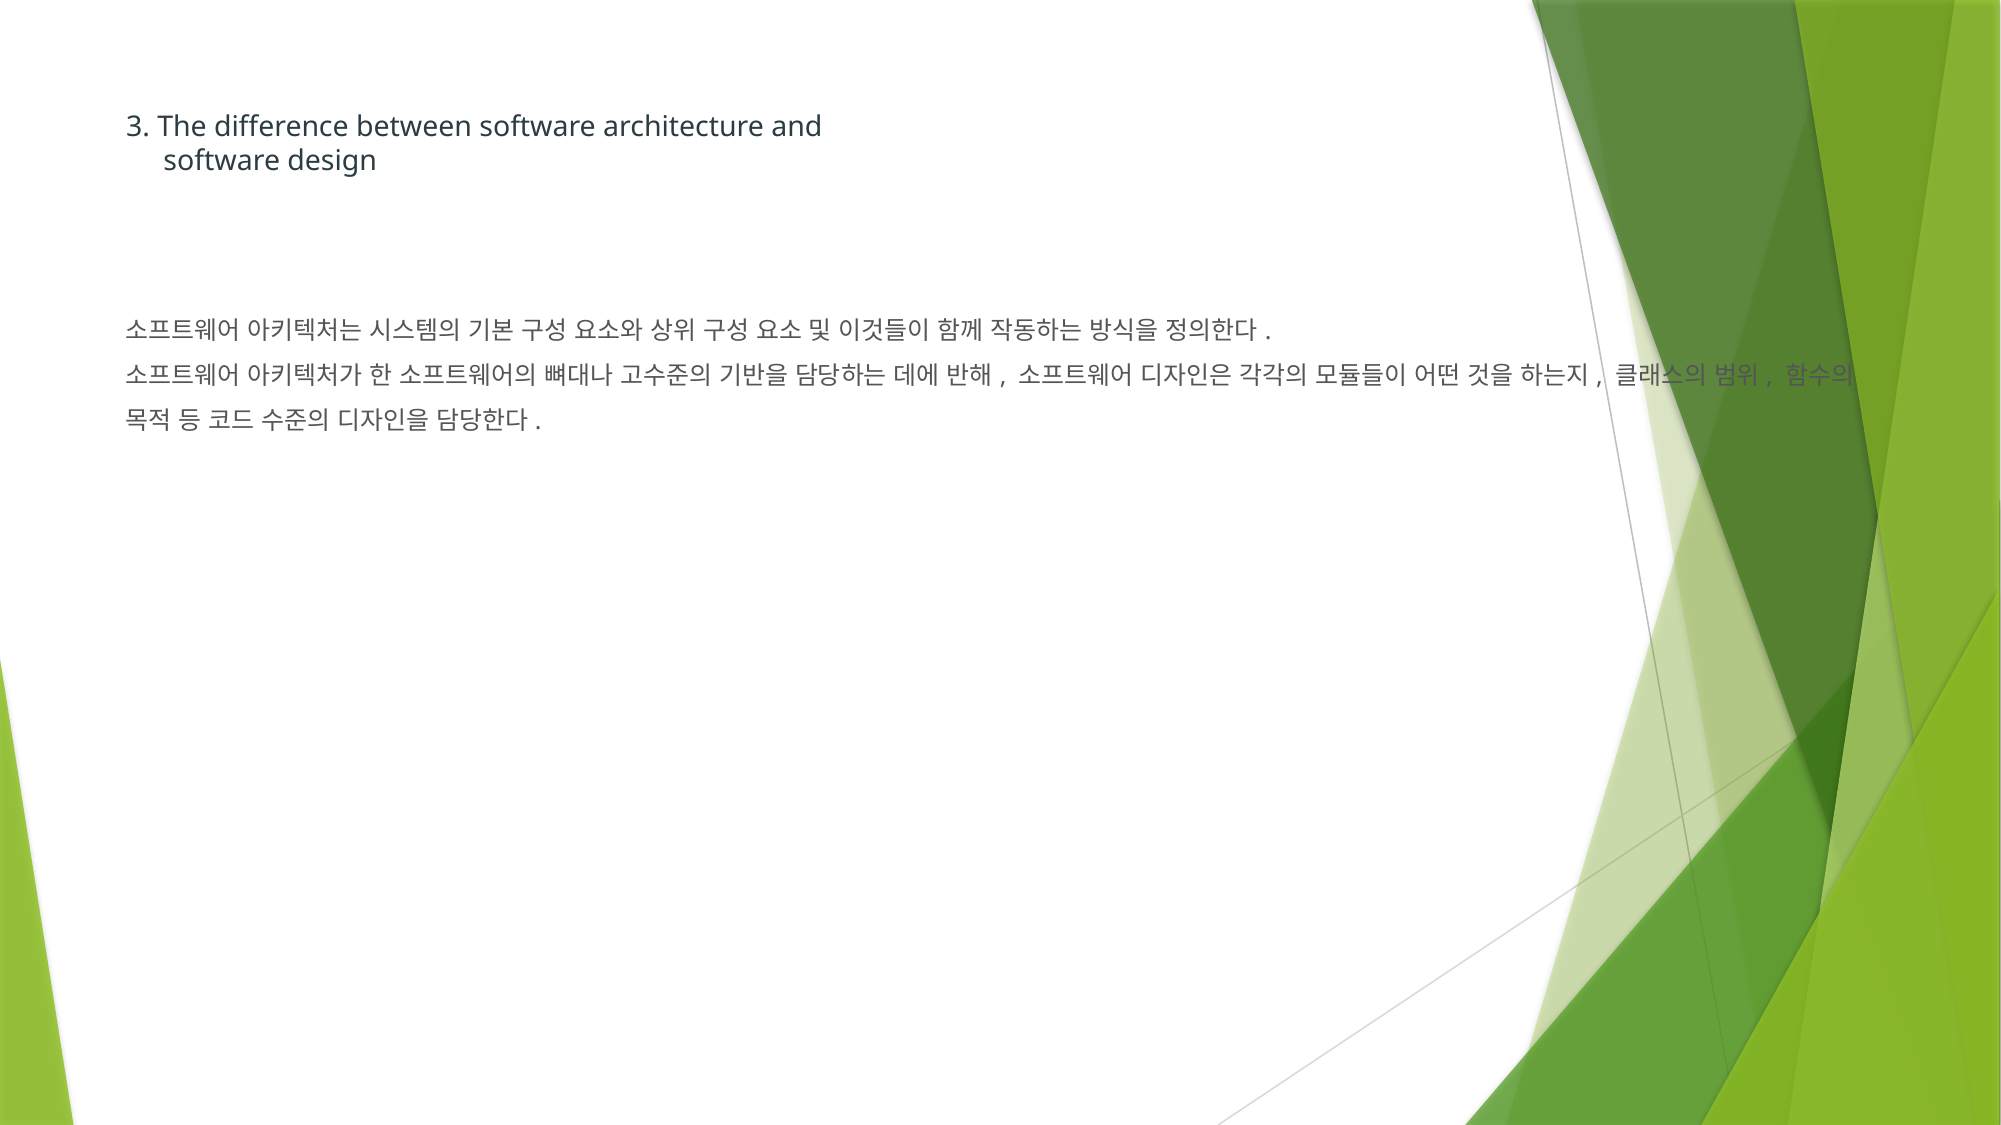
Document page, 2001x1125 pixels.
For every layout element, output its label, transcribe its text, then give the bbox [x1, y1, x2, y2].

text_box 소프트웨어 아키텍처는 시스템의 기본 구성 요소와 상위 구성 요소 및 이것들이 함께 작동하는 방식을 정의한다. 소프트웨어 아키텍처가 한 소프트웨어의 뼈대나 고수준의 기반을 담당하는 데에 반해, 소프트웨어 디자인은 각각의 모듈들이 어떤 것을 하는지, 클래스의 범위, 함수의 목적 등 코드 수준의 디자인을 담당한다. [111, 292, 1886, 442]
title 3. The difference between software architecture and software design [111, 99, 1781, 185]
